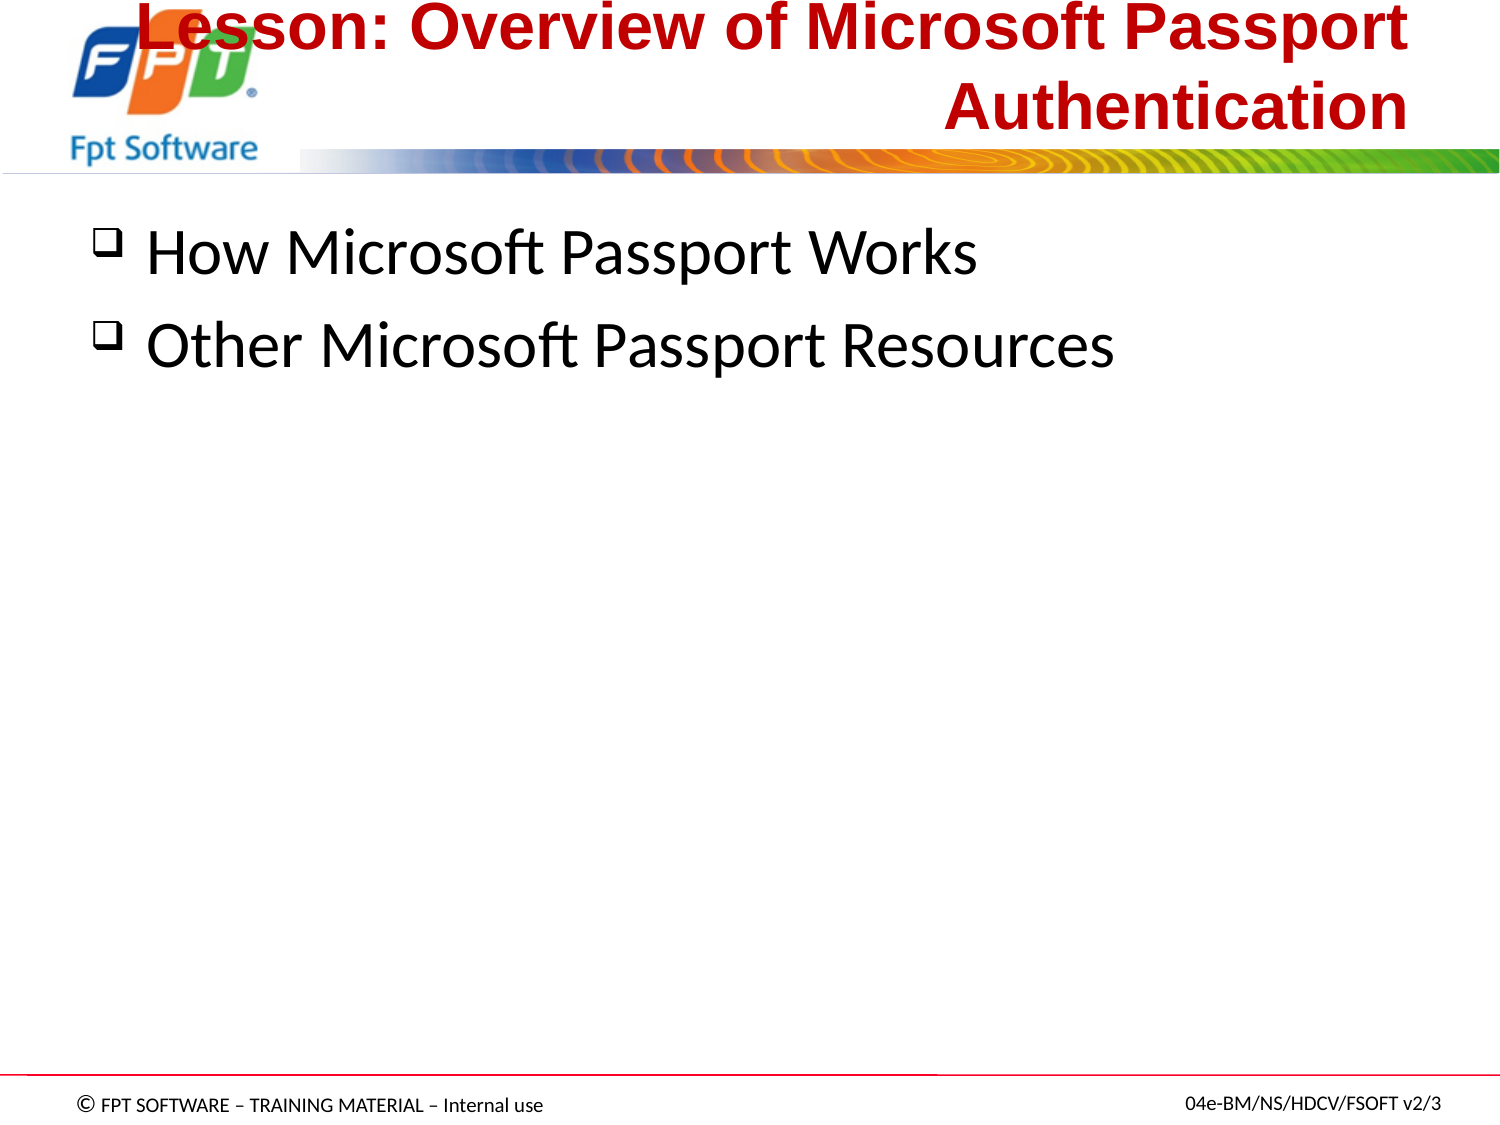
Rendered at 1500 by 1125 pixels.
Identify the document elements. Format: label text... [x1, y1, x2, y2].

title Lesson: Overview of Microsoft Passport Authentication [74, 0, 1426, 151]
list How Microsoft Passport Works Other Microsoft Passport Resources [74, 199, 1426, 1006]
picture [0, 8, 1500, 300]
